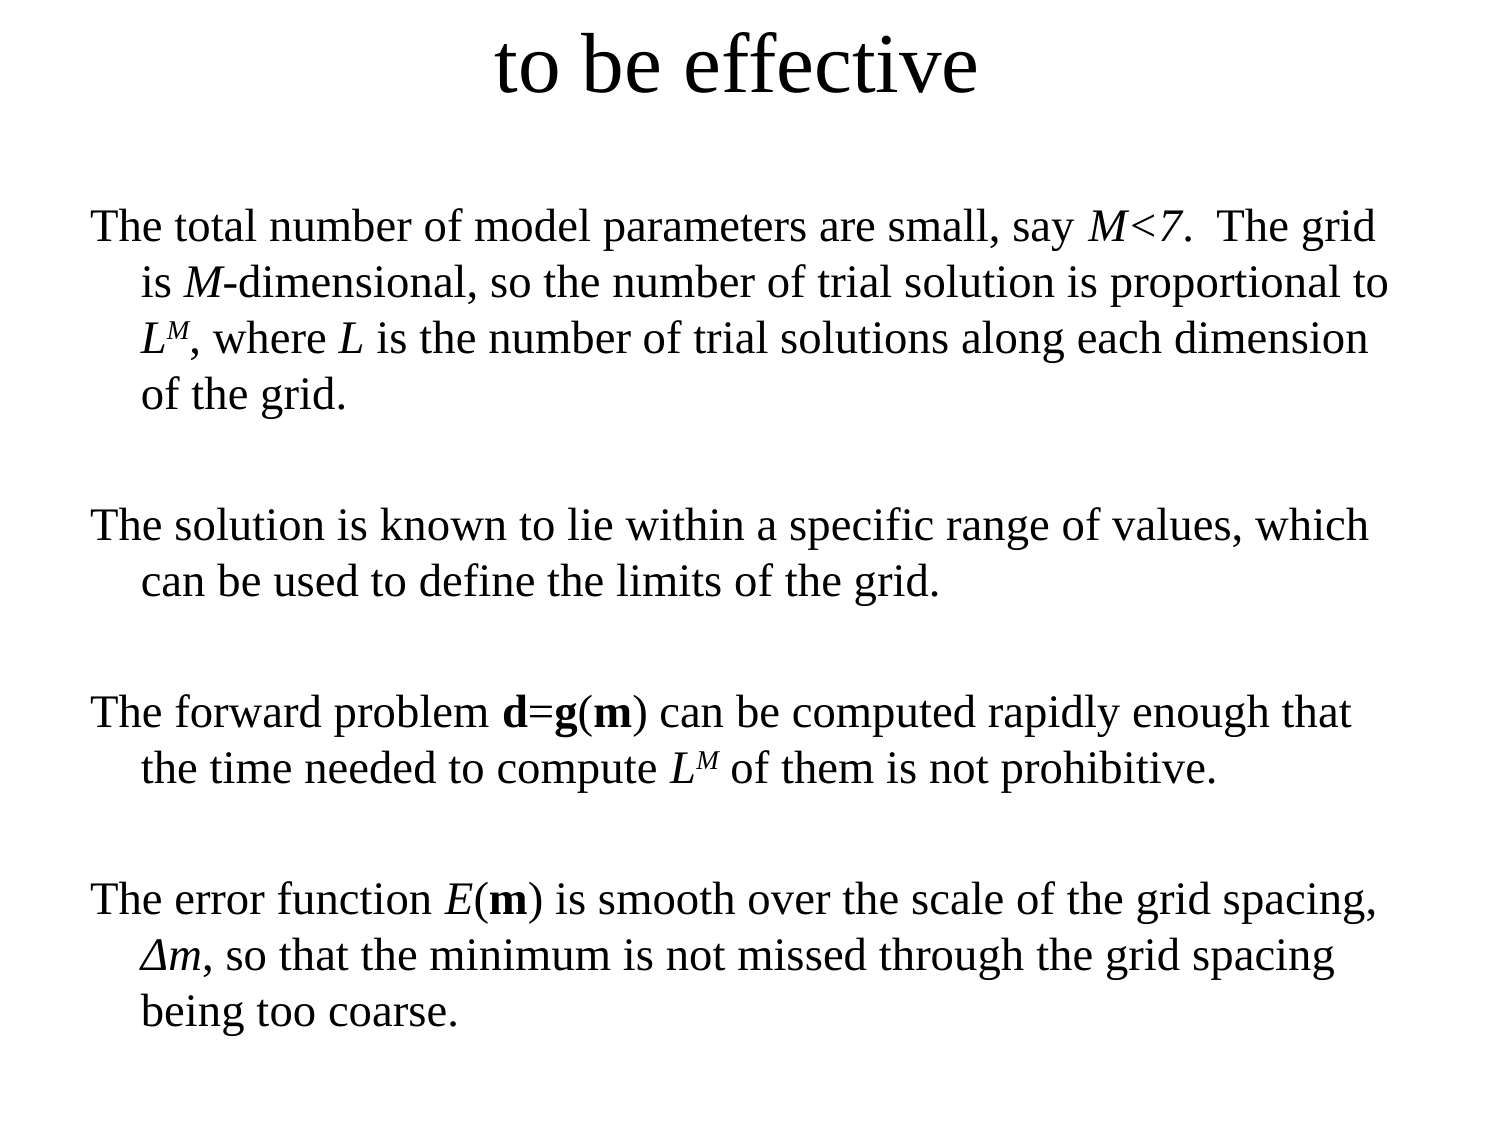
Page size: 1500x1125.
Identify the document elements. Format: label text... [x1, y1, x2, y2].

list The total number of model parameters are small, say M<7. The grid is M-dimensional, so the number of trial solution is proportional to LM, where L is the number of trial solutions along each dimension of the grid. The solution is known to lie within a specific range of values, which can be used to define the limits of the grid. The forward problem d=g(m) can be computed rapidly enough that the time needed to compute LM of them is not prohibitive. The error function E(m) is smooth over the scale of the grid spacing, Δm, so that the minimum is not missed through the grid spacing being too coarse. [75, 187, 1425, 1050]
title to be effective [62, 0, 1413, 118]
